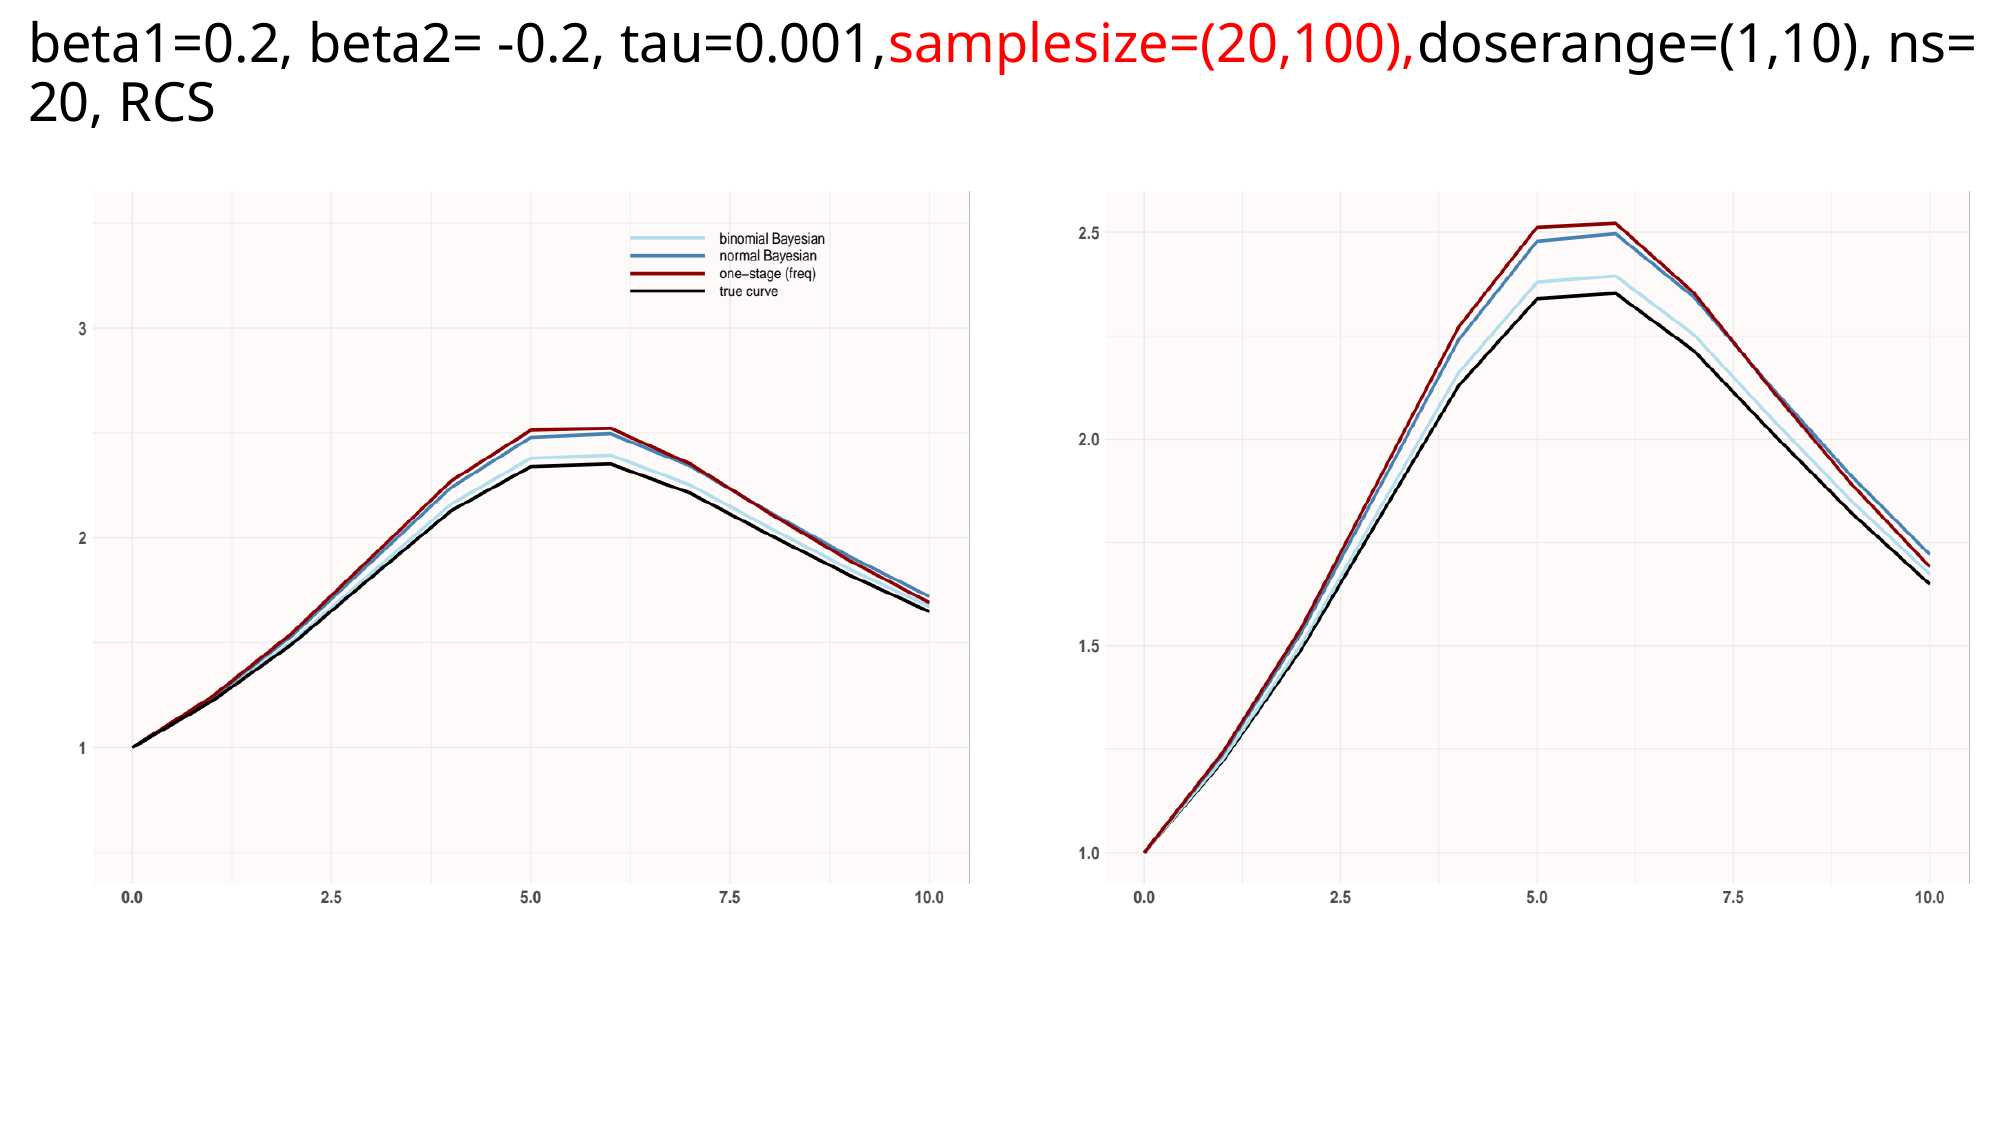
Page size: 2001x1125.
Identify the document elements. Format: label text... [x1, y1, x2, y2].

picture [58, 185, 972, 928]
text_box beta1=0.2, beta2= -0.2, tau=0.001,samplesize=(20,100),doserange=(1,10), ns= 20, RCS [13, 3, 2000, 147]
picture [1058, 185, 1973, 928]
